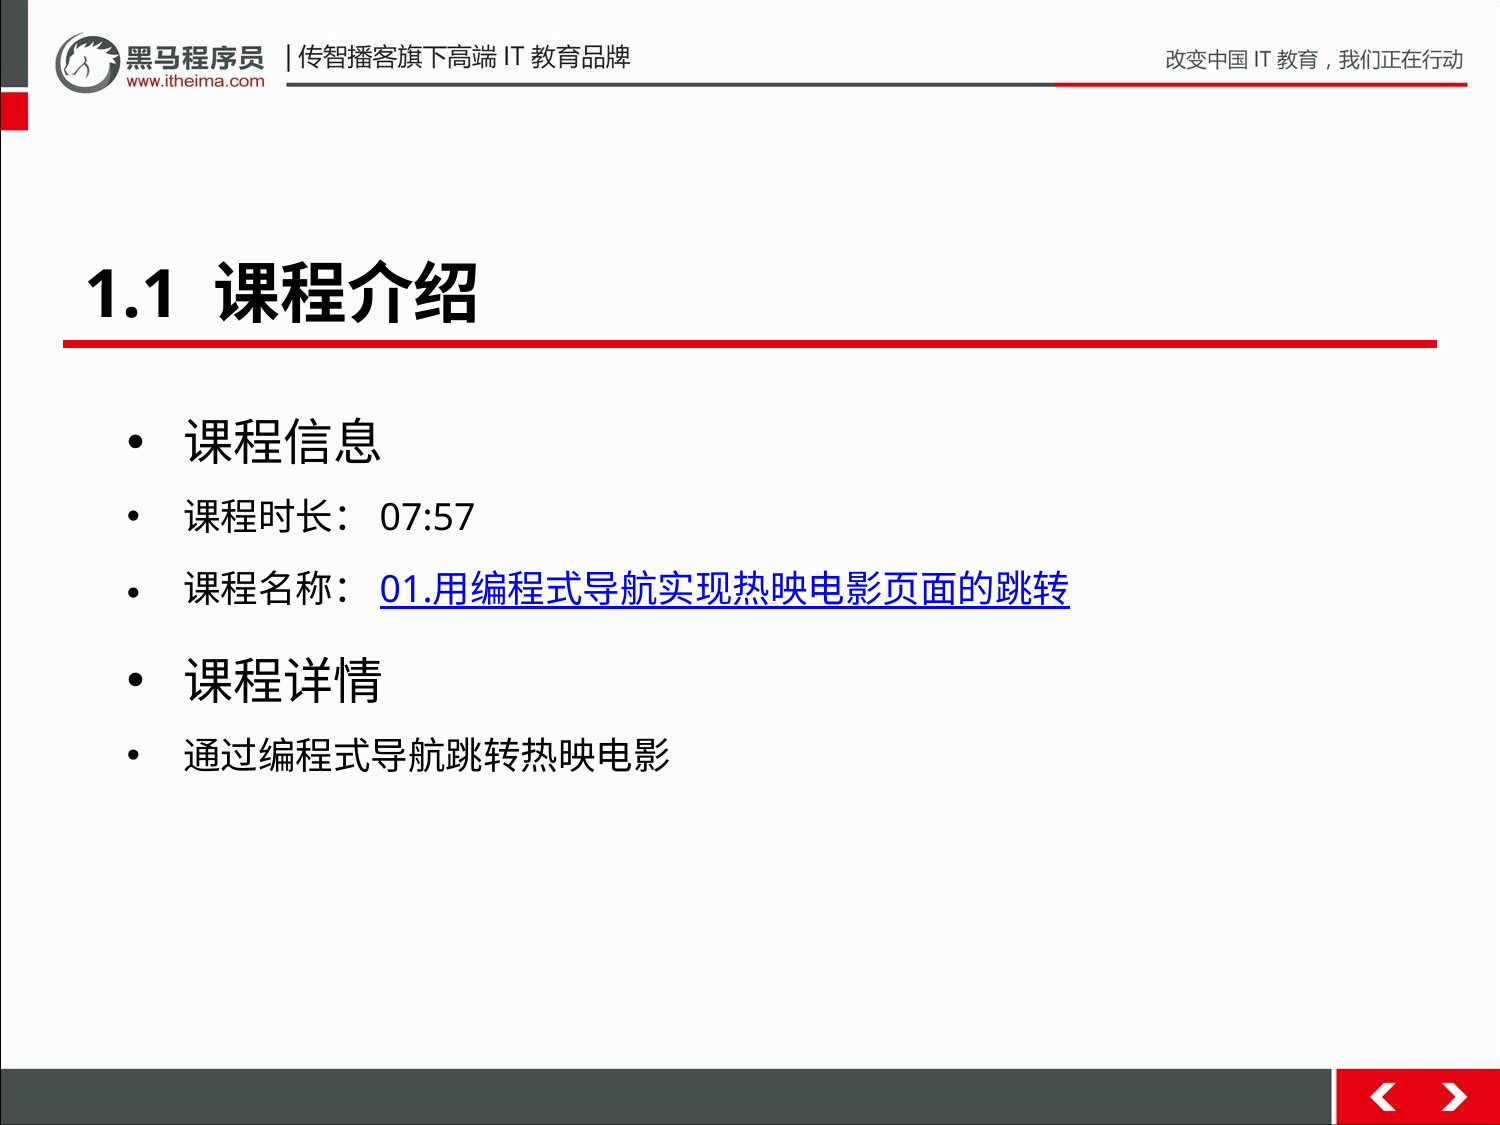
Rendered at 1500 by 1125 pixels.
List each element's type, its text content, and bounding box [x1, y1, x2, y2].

text_box 课程信息 课程时长：07:57 课程名称：01.用编程式导航实现热映电影页面的跳转 课程详情 通过编程式导航跳转热映电影 [112, 373, 1435, 785]
picture [0, 0, 1500, 1125]
text_box 1.1 课程介绍 [70, 243, 1382, 339]
